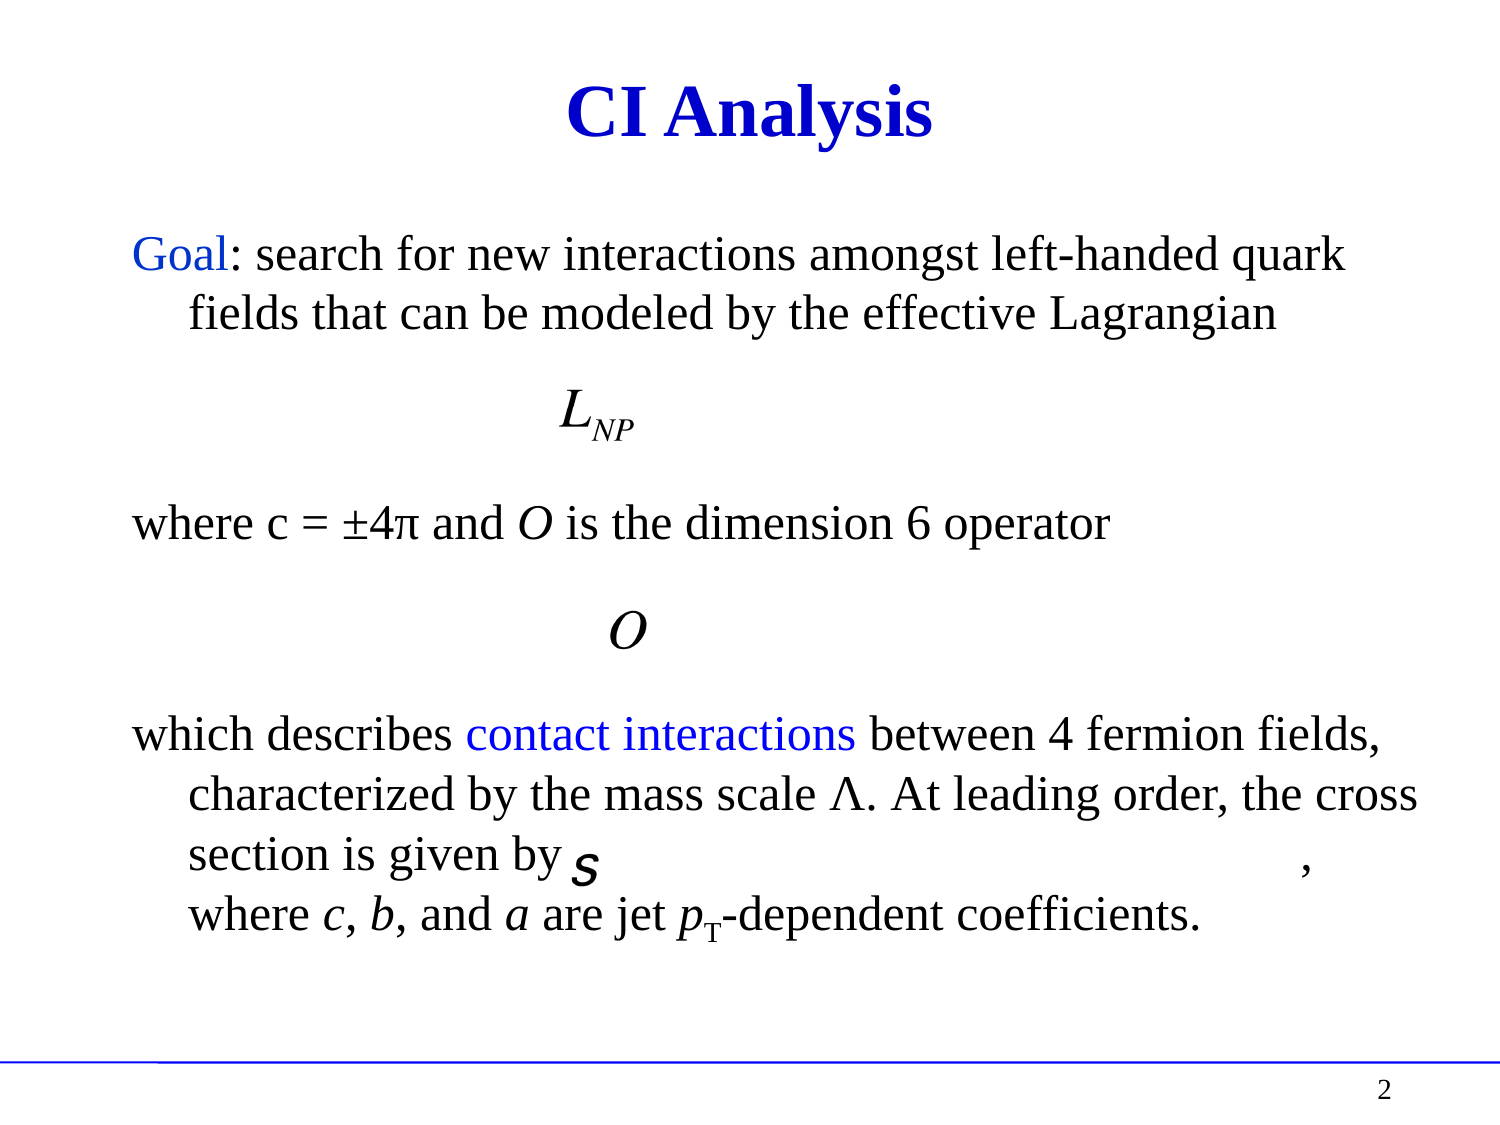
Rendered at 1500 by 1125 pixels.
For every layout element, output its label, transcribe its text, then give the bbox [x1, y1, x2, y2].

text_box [562, 823, 1249, 909]
slide_number 2 [1362, 1062, 1500, 1125]
list Goal: search for new interactions amongst left-handed quark fields that can be modeled by the effective Lagrangian where c = ±4π and O is the dimension 6 operator which describes contact interactions between 4 fermion fields, characterized by the mass scale Λ. At leading order, the cross section is given by , where c, b, and a are jet pT-dependent coefficients. [116, 212, 1438, 1004]
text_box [601, 587, 1111, 682]
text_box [549, 337, 887, 483]
footer [37, 1062, 1350, 1125]
title CI Analysis [112, 37, 1388, 176]
